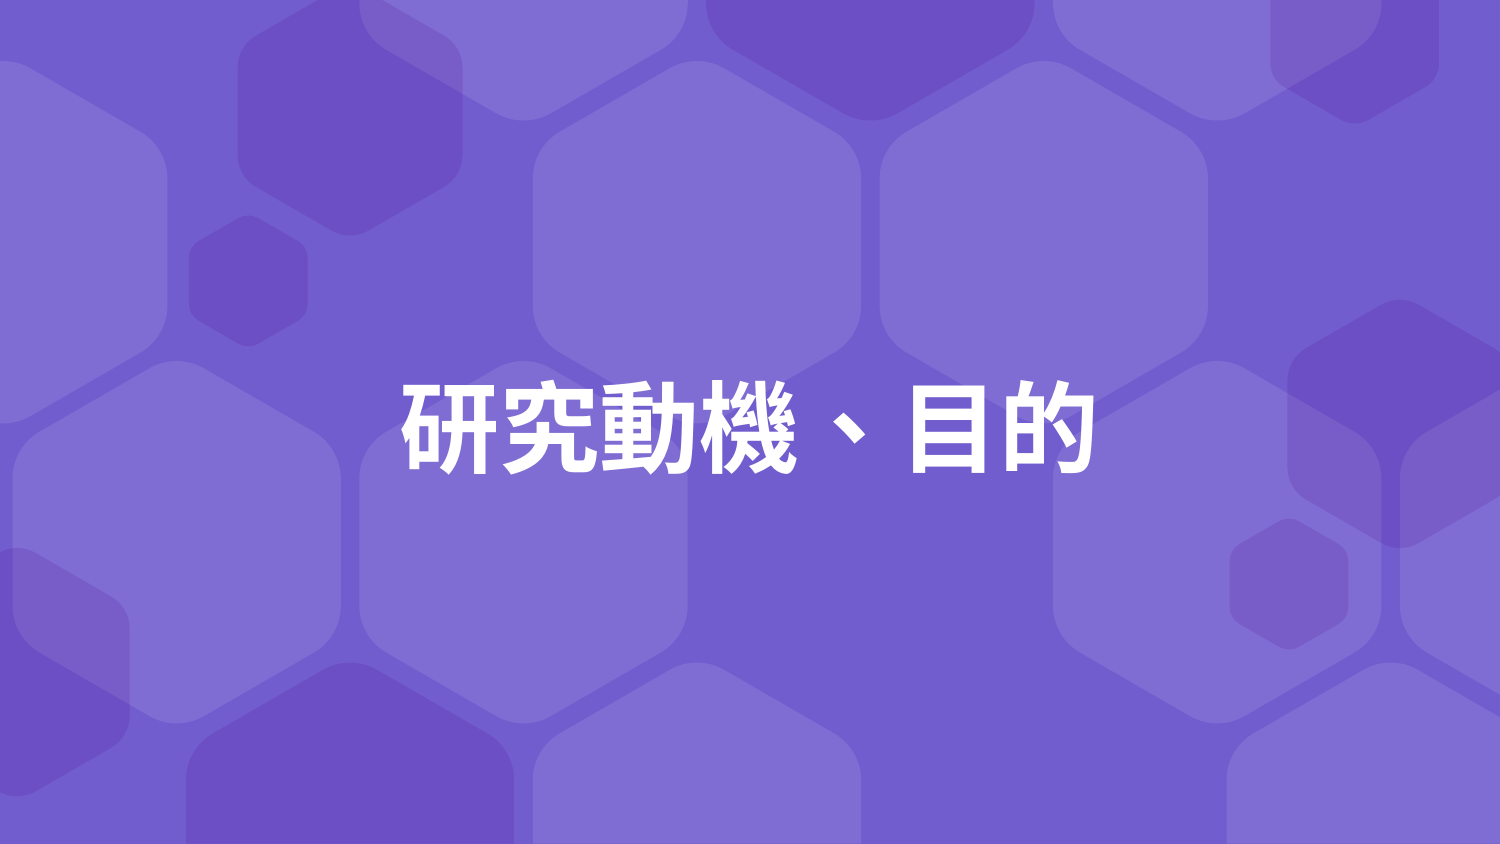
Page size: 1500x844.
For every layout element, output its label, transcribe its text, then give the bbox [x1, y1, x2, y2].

title 研究動機、目的 [343, 356, 1157, 488]
